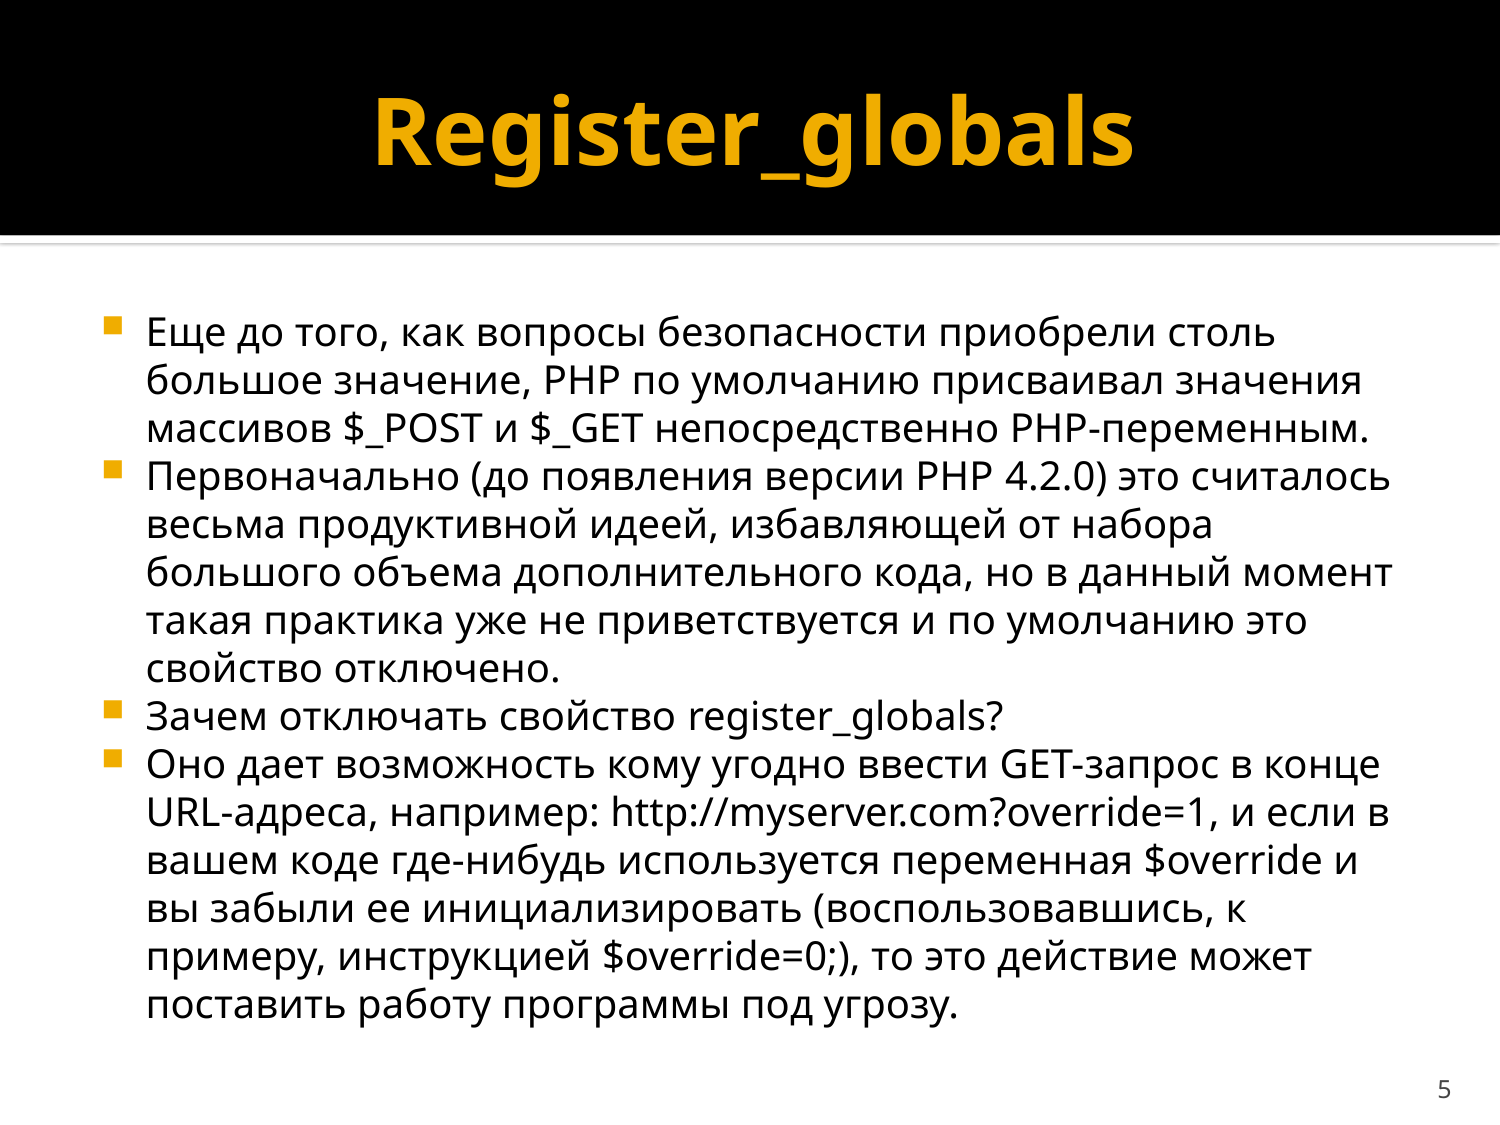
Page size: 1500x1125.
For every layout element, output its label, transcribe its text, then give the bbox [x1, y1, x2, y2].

title Register_globals [75, 25, 1425, 231]
list Еще до того, как вопросы безопасности приобрели столь большое значение, PHP по умолчанию присваивал значения массивов $_POST и $_GET непосредственно PHP-переменным. Первоначально (до появления версии PHP 4.2.0) это считалось весьма продуктивной идеей, избавляющей от набора большого объема дополнительного кода, но в данный момент такая практика уже не приветствуется и по умолчанию это свойство отключено. Зачем отключать свойство register_globals? Оно дает возможность кому угодно ввести GET-запрос в конце URL-адреса, например: http://myserver.com?override=1, и если в вашем коде где-нибудь используется переменная $override и вы забыли ее инициализировать (воспользовавшись, к примеру, инструкцией $override=0;), то это действие может поставить работу программы под угрозу. [75, 291, 1425, 1050]
slide_number 5 [1345, 1062, 1467, 1108]
